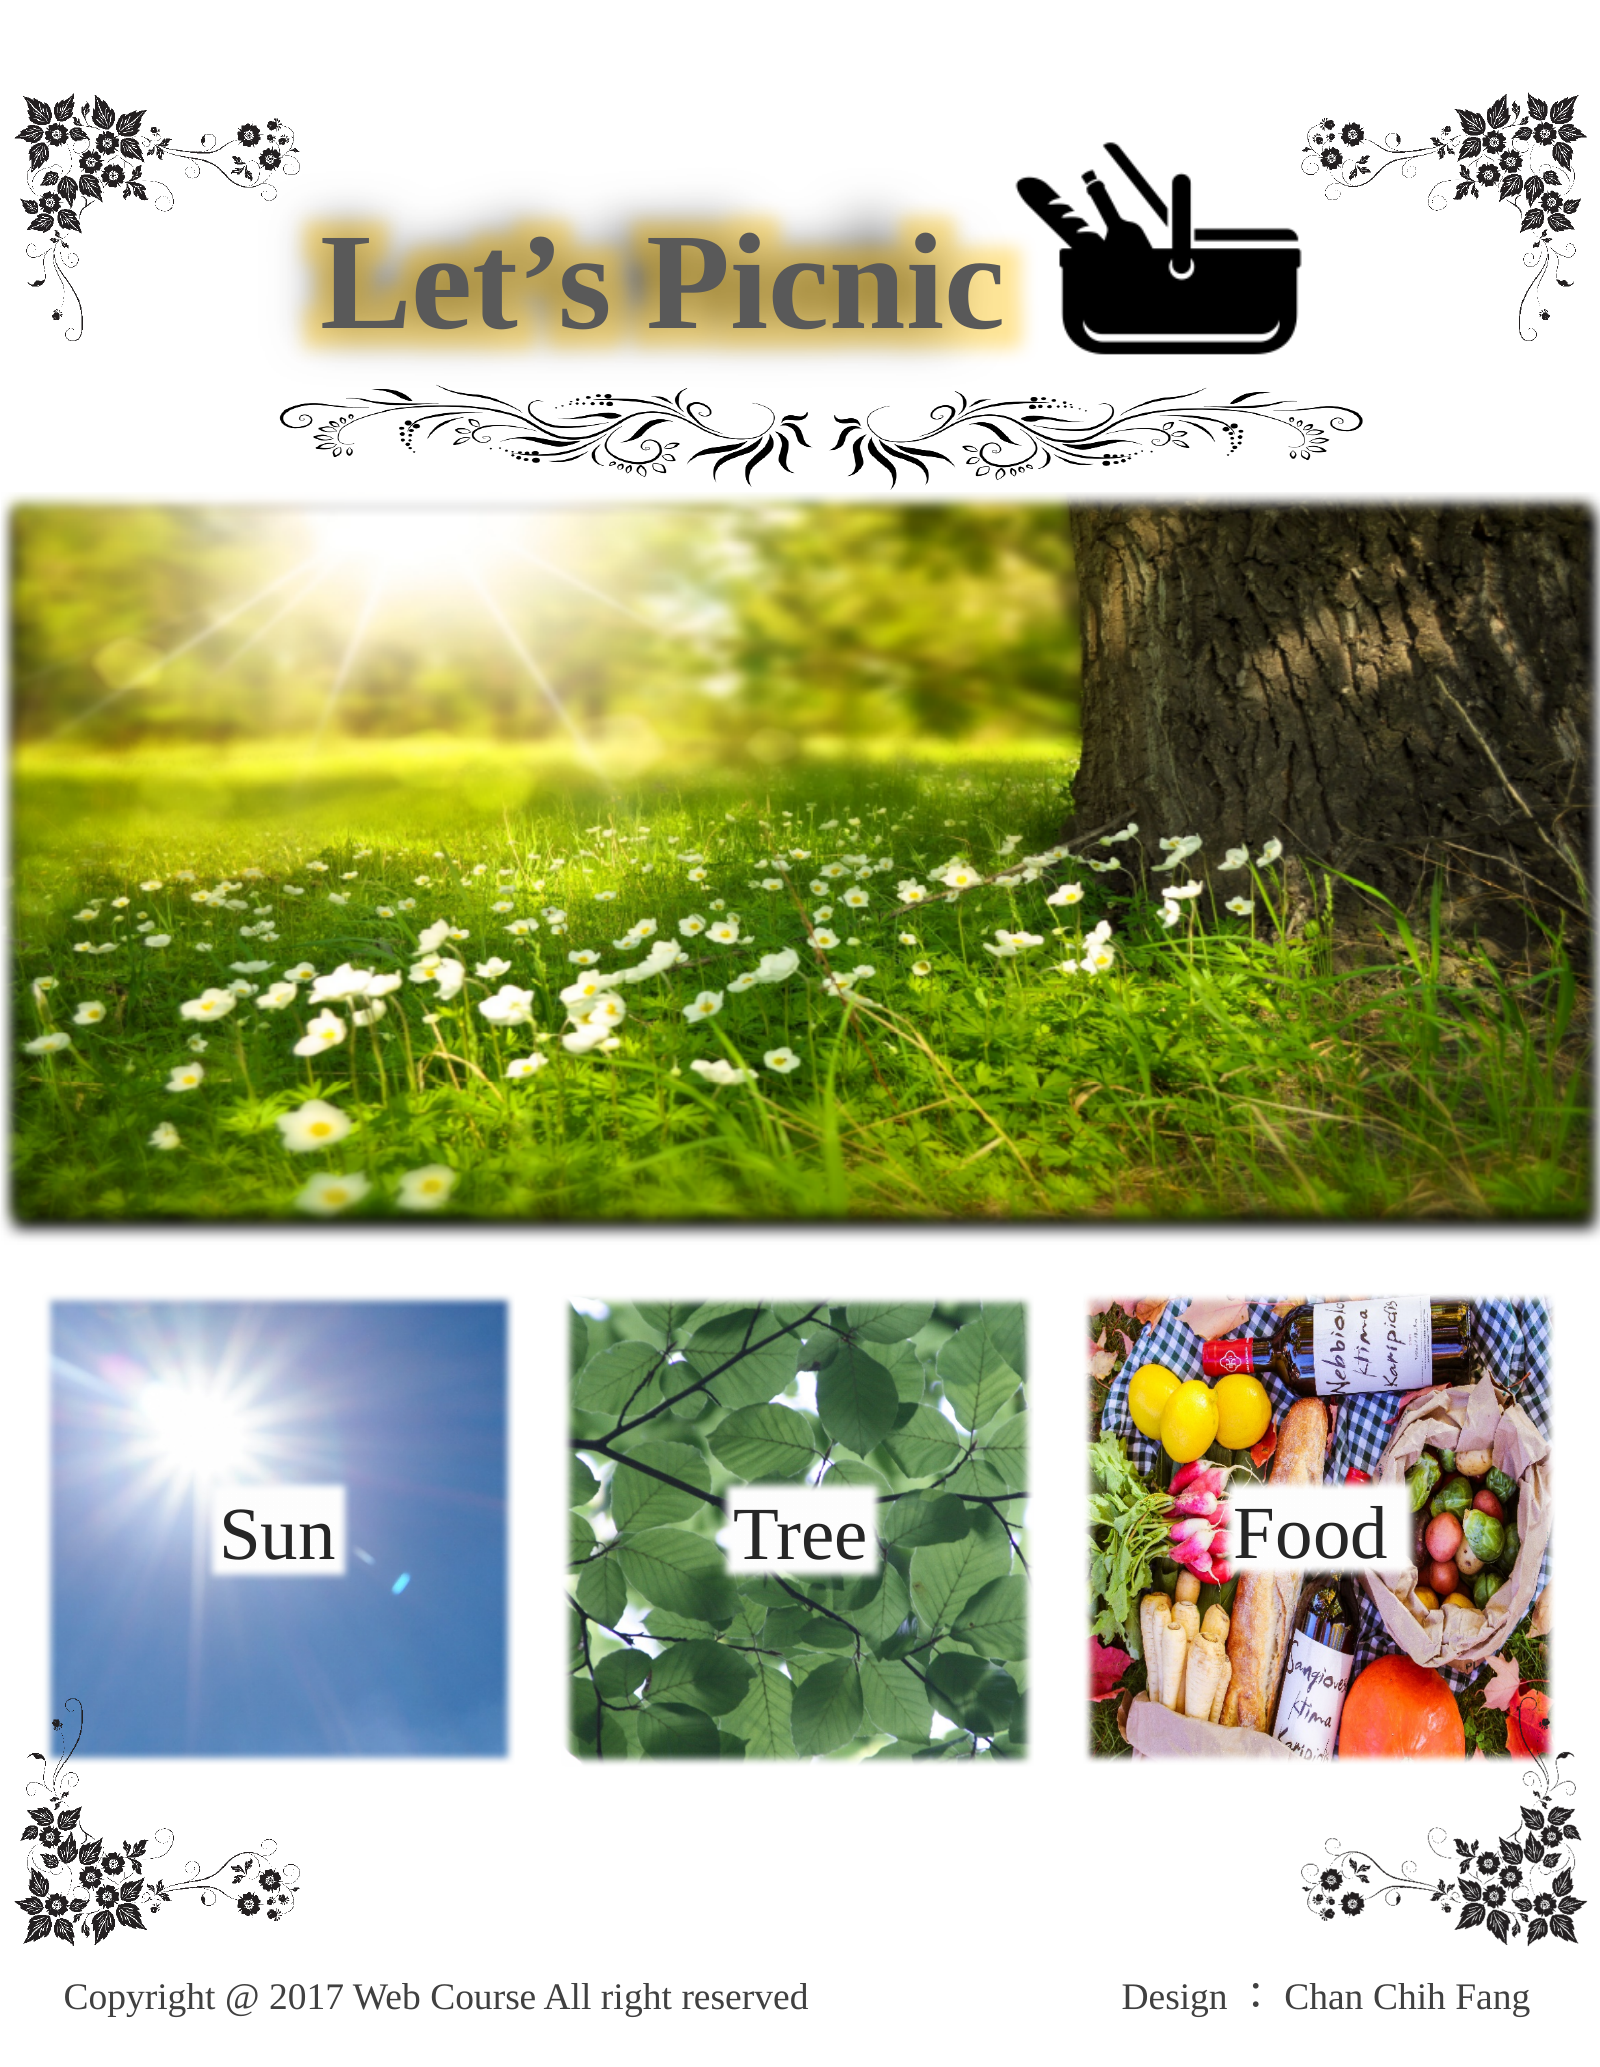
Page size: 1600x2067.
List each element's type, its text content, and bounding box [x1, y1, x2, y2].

text_box Let’s Picnic [305, 184, 991, 364]
picture [12, 1292, 515, 1948]
picture [12, 91, 302, 343]
picture [1, 79, 1600, 1228]
picture [1082, 1292, 1589, 1948]
picture [561, 1294, 1034, 1767]
